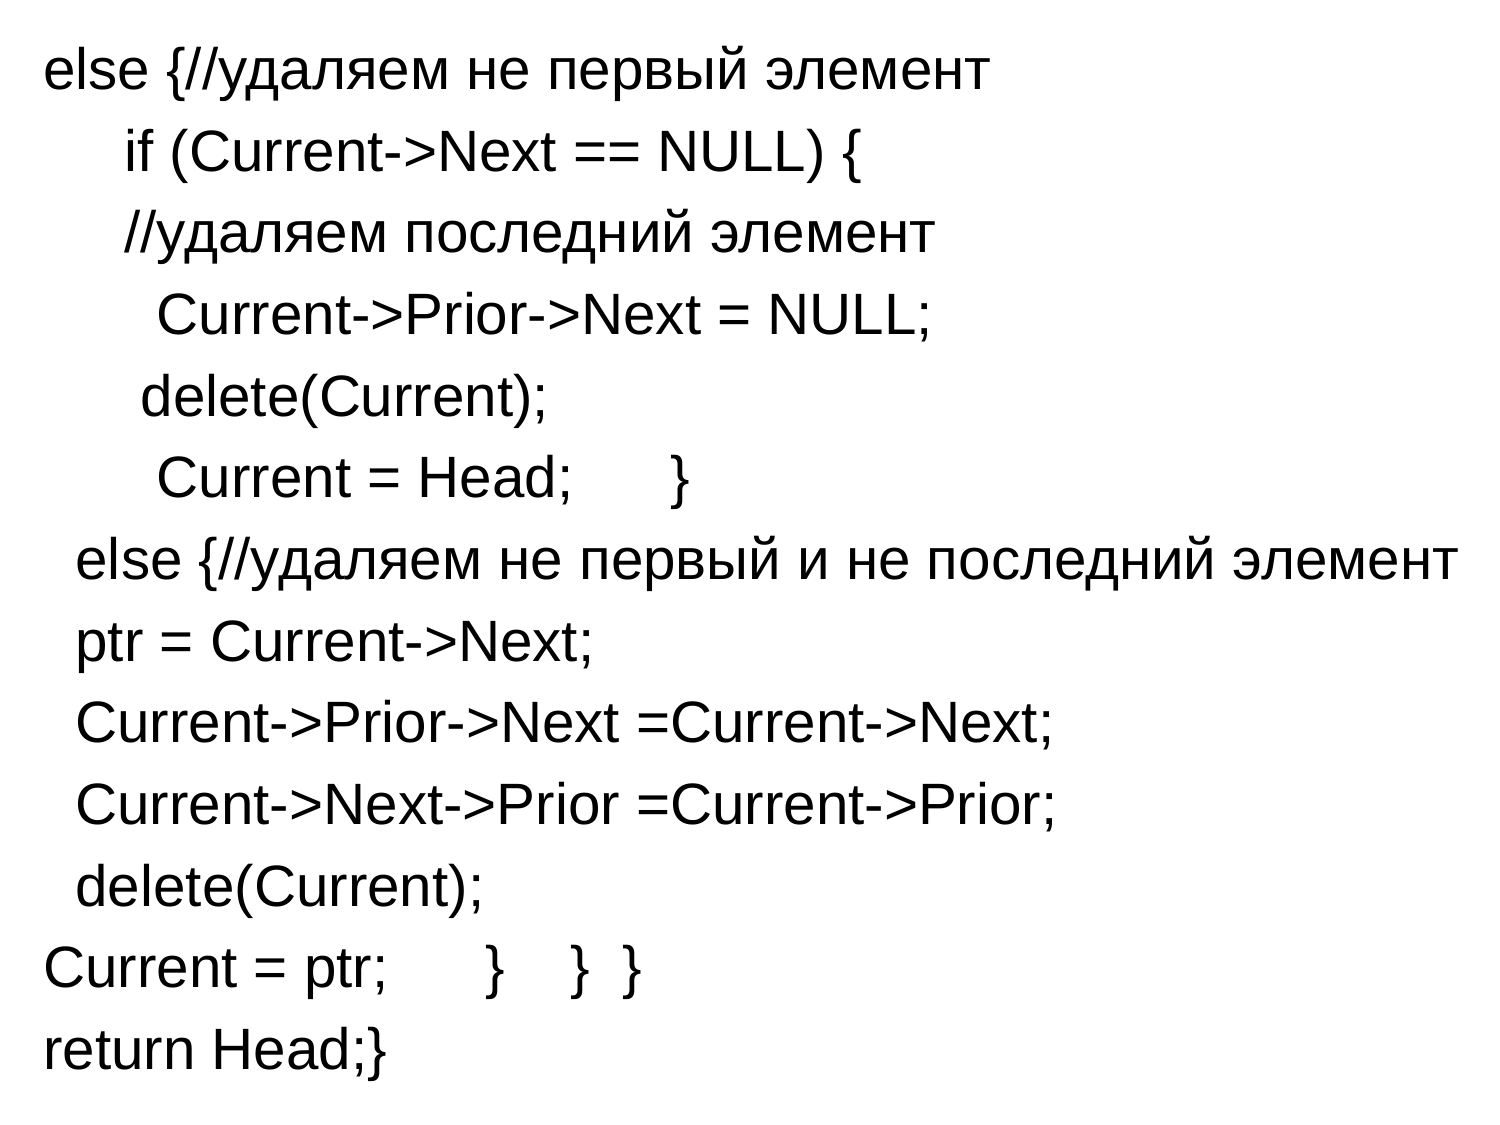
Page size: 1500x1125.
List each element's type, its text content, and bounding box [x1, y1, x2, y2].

list else {//удаляем не первый элемент if (Current->Next == NULL) { //удаляем последний элемент Current->Prior->Next = NULL; delete(Current); Current = Head; } else {//удаляем не первый и не последний элемент ptr = Current->Next; Current->Prior->Next =Current->Next; Current->Next->Prior =Current->Prior; delete(Current); Current = ptr; } } } return Head;} [11, 23, 1483, 1095]
